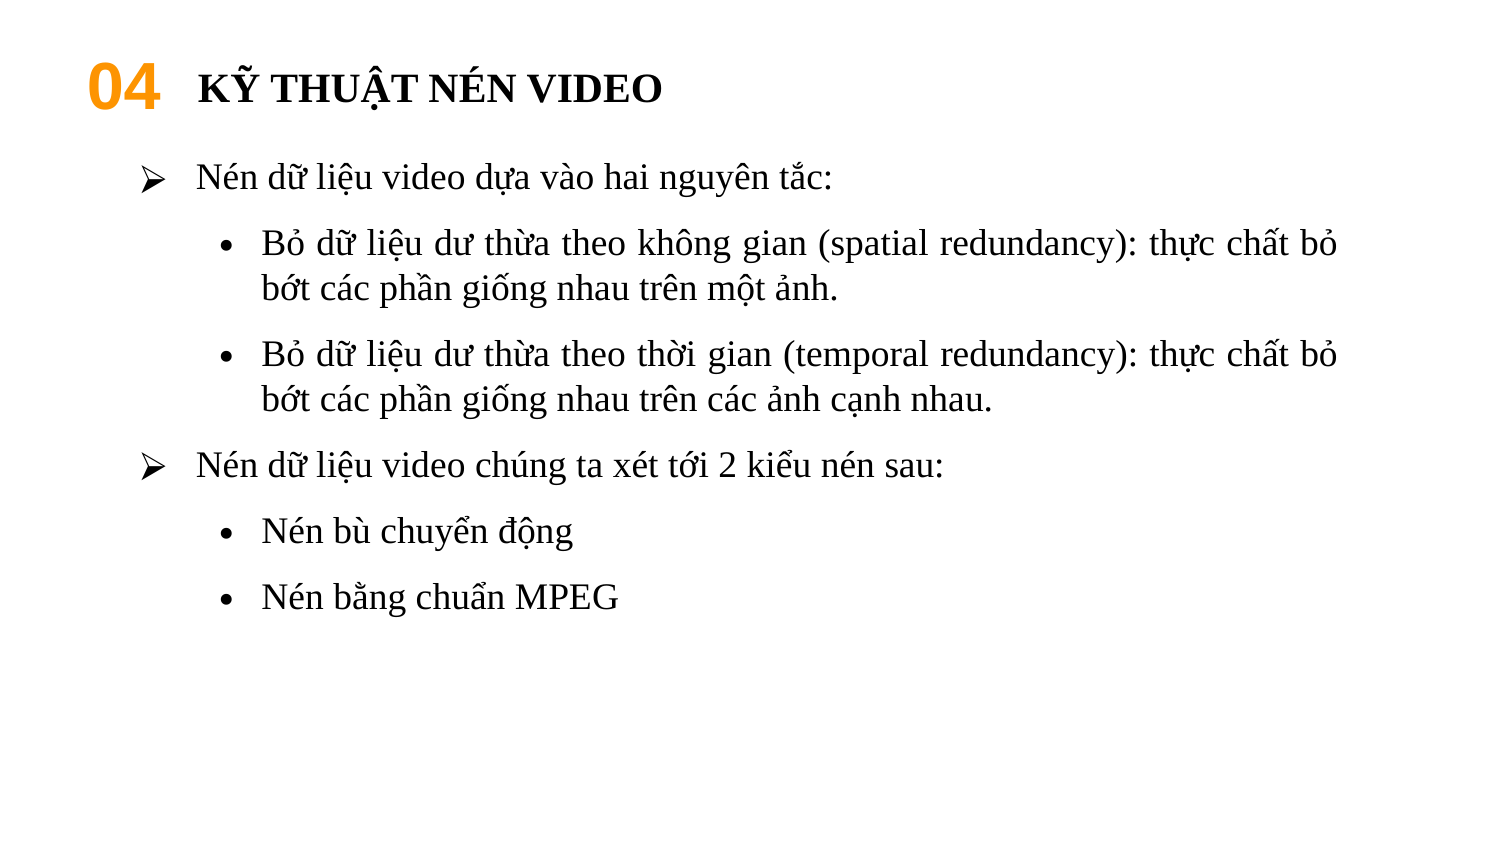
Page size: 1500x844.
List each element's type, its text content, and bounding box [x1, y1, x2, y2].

text_box Nén dữ liệu video dựa vào hai nguyên tắc: Bỏ dữ liệu dư thừa theo không gian (spatial redundancy): thực chất bỏ bớt các phần giống nhau trên một ảnh. Bỏ dữ liệu dư thừa theo thời gian (temporal redundancy): thực chất bỏ bớt các phần giống nhau trên các ảnh cạnh nhau. Nén dữ liệu video chúng ta xét tới 2 kiểu nén sau: Nén bù chuyển động Nén bằng chuẩn MPEG [124, 144, 1377, 736]
text_box KỸ THUẬT NÉN VIDEO [183, 0, 865, 205]
text_box 04 [64, 35, 183, 131]
